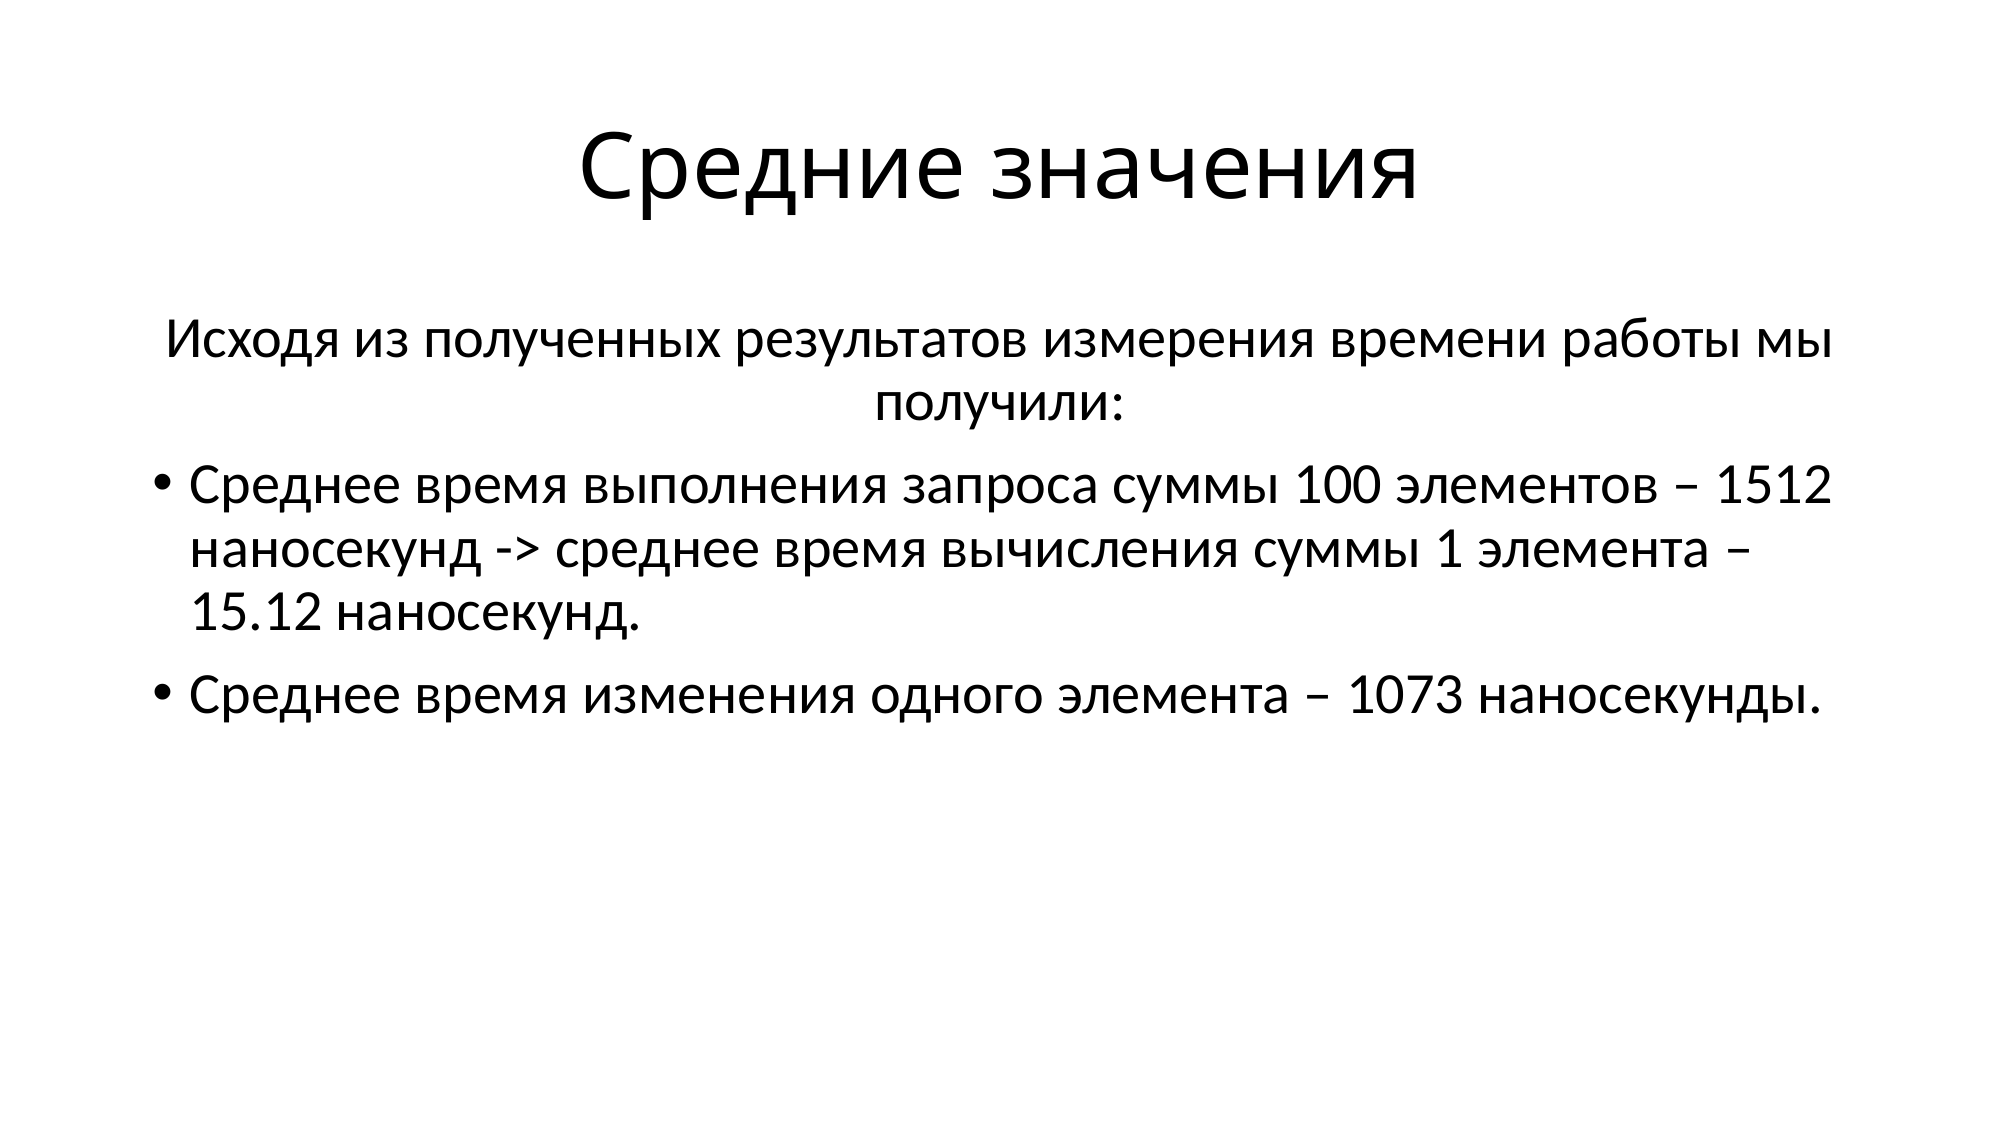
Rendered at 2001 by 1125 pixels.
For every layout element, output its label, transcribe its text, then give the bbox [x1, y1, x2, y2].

list Исходя из полученных результатов измерения времени работы мы получили: Среднее время выполнения запроса суммы 100 элементов – 1512 наносекунд -> среднее время вычисления суммы 1 элемента – 15.12 наносекунд. Среднее время изменения одного элемента – 1073 наносекунды. [137, 299, 1863, 1014]
title Средние значения [137, 59, 1863, 278]
